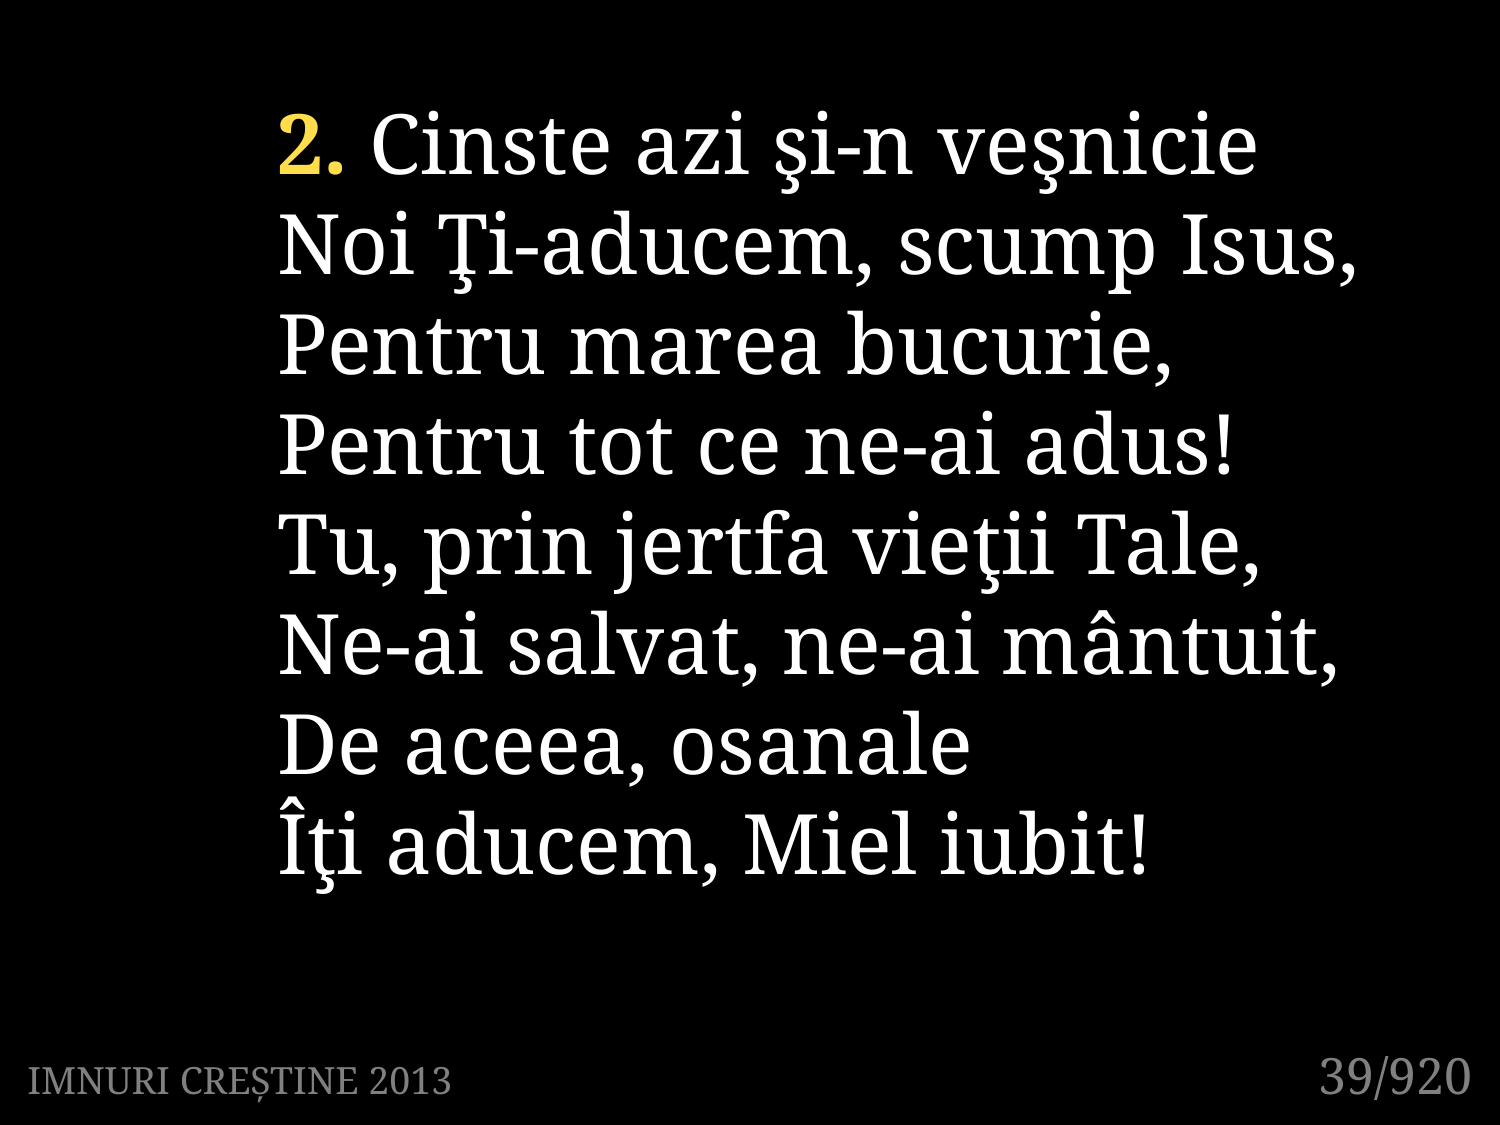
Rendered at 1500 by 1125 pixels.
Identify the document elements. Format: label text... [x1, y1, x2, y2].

text_box IMNURI CREȘTINE 2013 [12, 1049, 637, 1110]
text_box 39/920 [637, 1037, 1488, 1113]
text_box 2. Cinste azi şi-n veşnicie Noi Ţi-aducem, scump Isus, Pentru marea bucurie, Pentru tot ce ne-ai adus! Tu, prin jertfa vieţii Tale, Ne-ai salvat, ne-ai mântuit, De aceea, osanale Îţi aducem, Miel iubit! [262, 84, 1488, 899]
